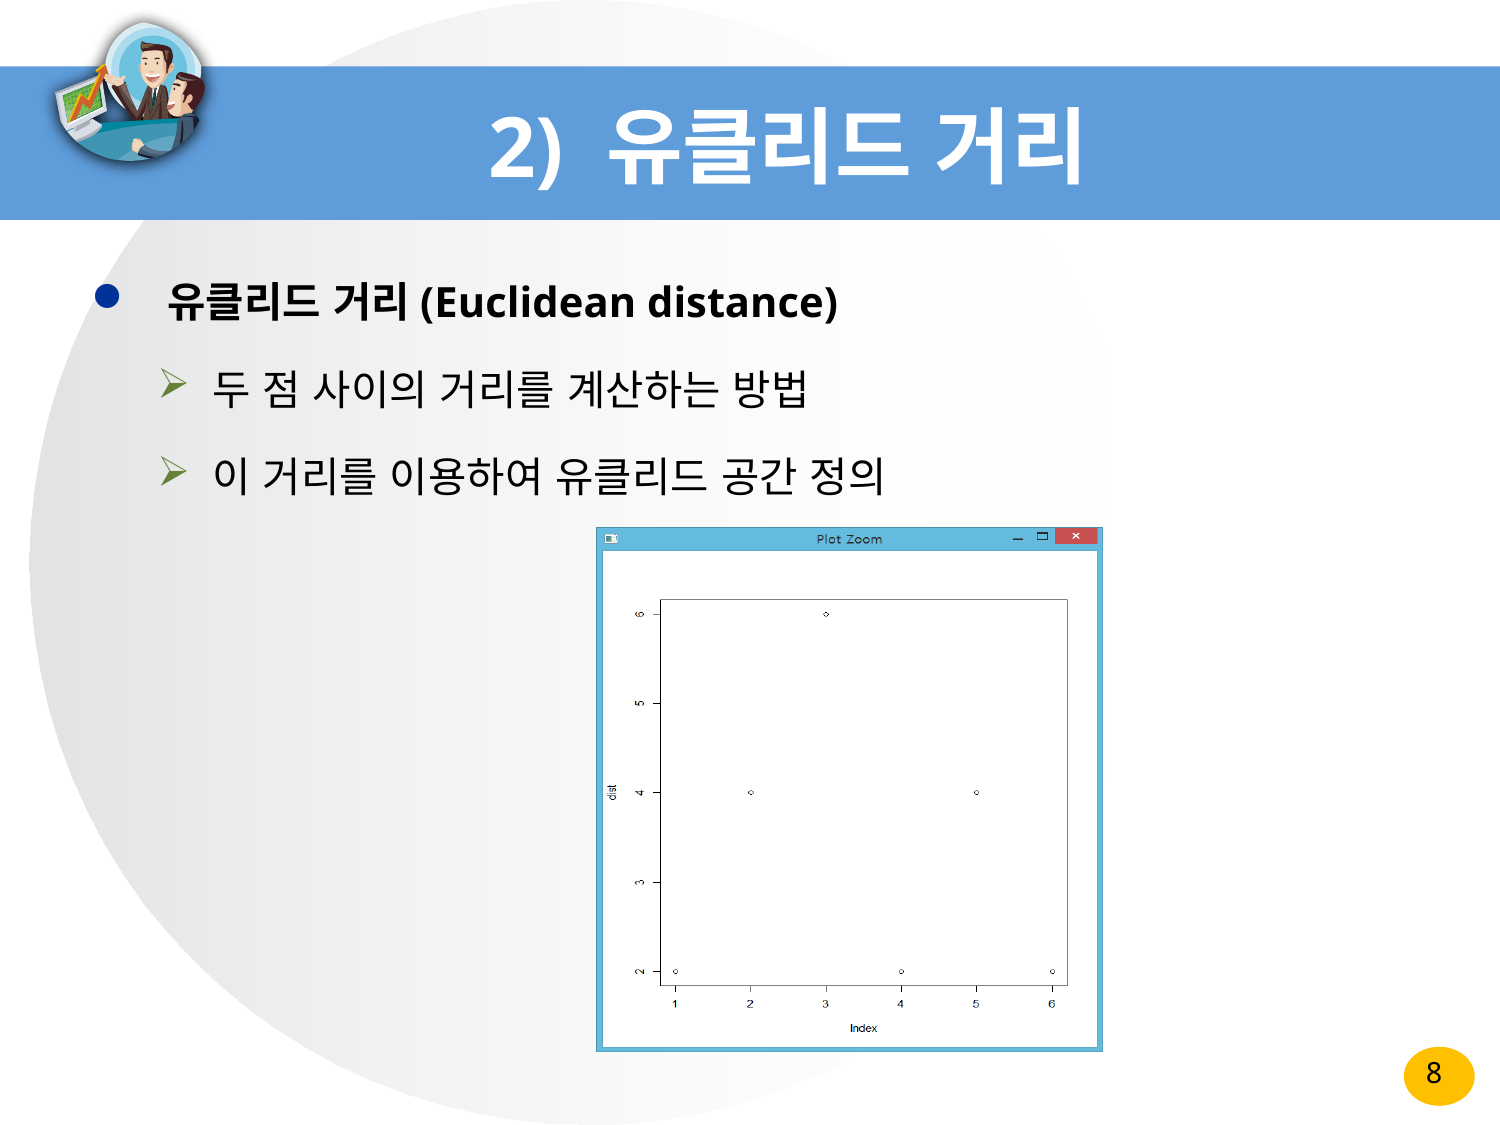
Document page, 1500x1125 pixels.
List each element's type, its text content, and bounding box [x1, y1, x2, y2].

picture [596, 526, 1103, 1052]
list 유클리드 거리(Euclidean distance) 두 점 사이의 거리를 계산하는 방법 이 거리를 이용하여 유클리드 공간 정의 [76, 243, 1459, 986]
slide_number 8 [1368, 1046, 1500, 1090]
title 2) 유클리드 거리 [76, 87, 1500, 200]
